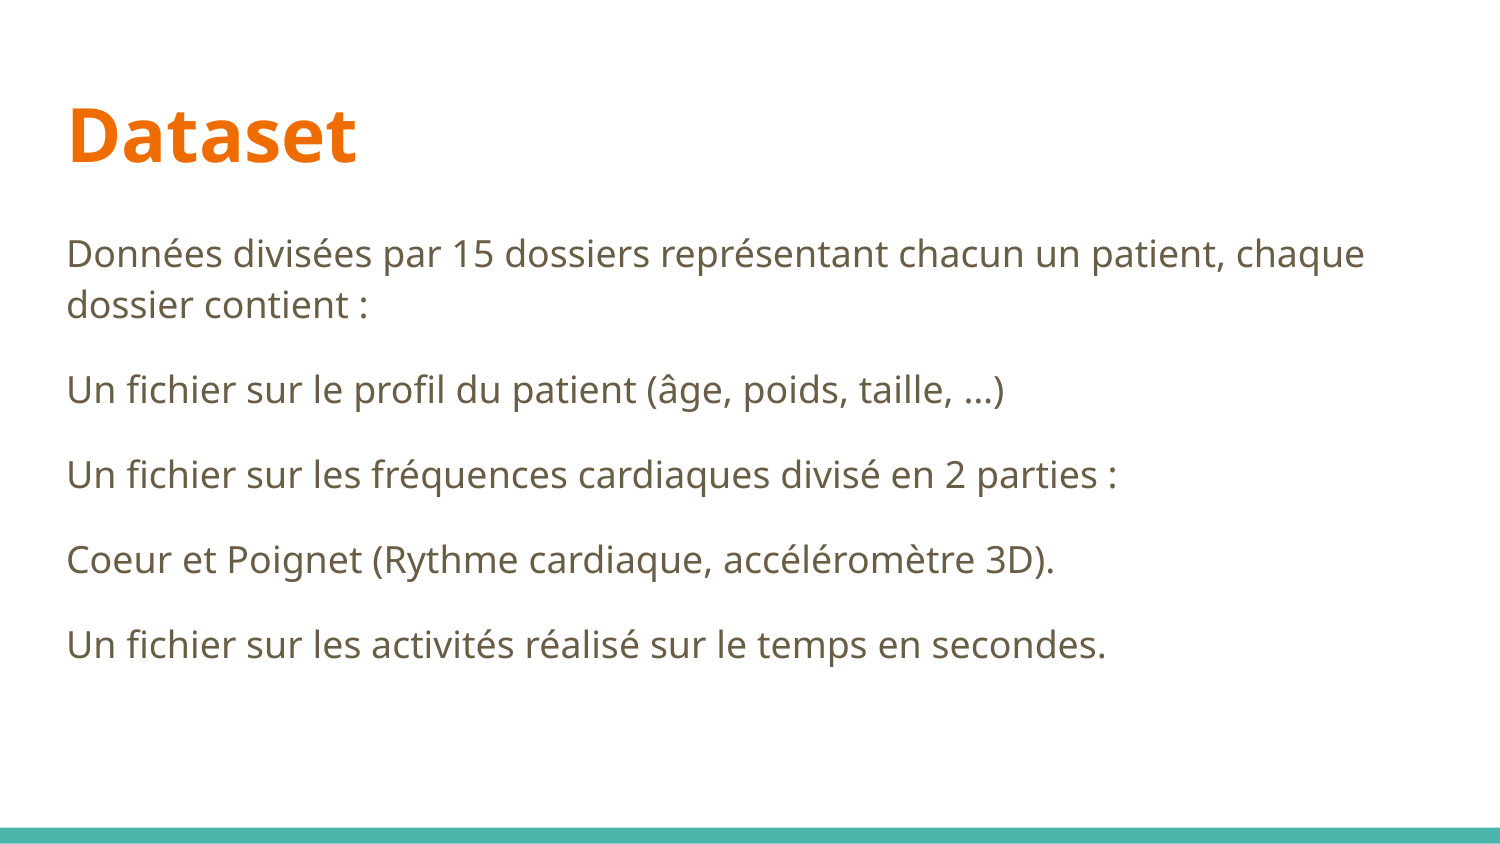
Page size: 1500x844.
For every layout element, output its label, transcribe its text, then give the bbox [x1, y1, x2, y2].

list Données divisées par 15 dossiers représentant chacun un patient, chaque dossier contient : Un fichier sur le profil du patient (âge, poids, taille, …) Un fichier sur les fréquences cardiaques divisé en 2 parties : Coeur et Poignet (Rythme cardiaque, accéléromètre 3D). Un fichier sur les activités réalisé sur le temps en secondes. [51, 207, 1449, 750]
title Dataset [51, 72, 1449, 189]
